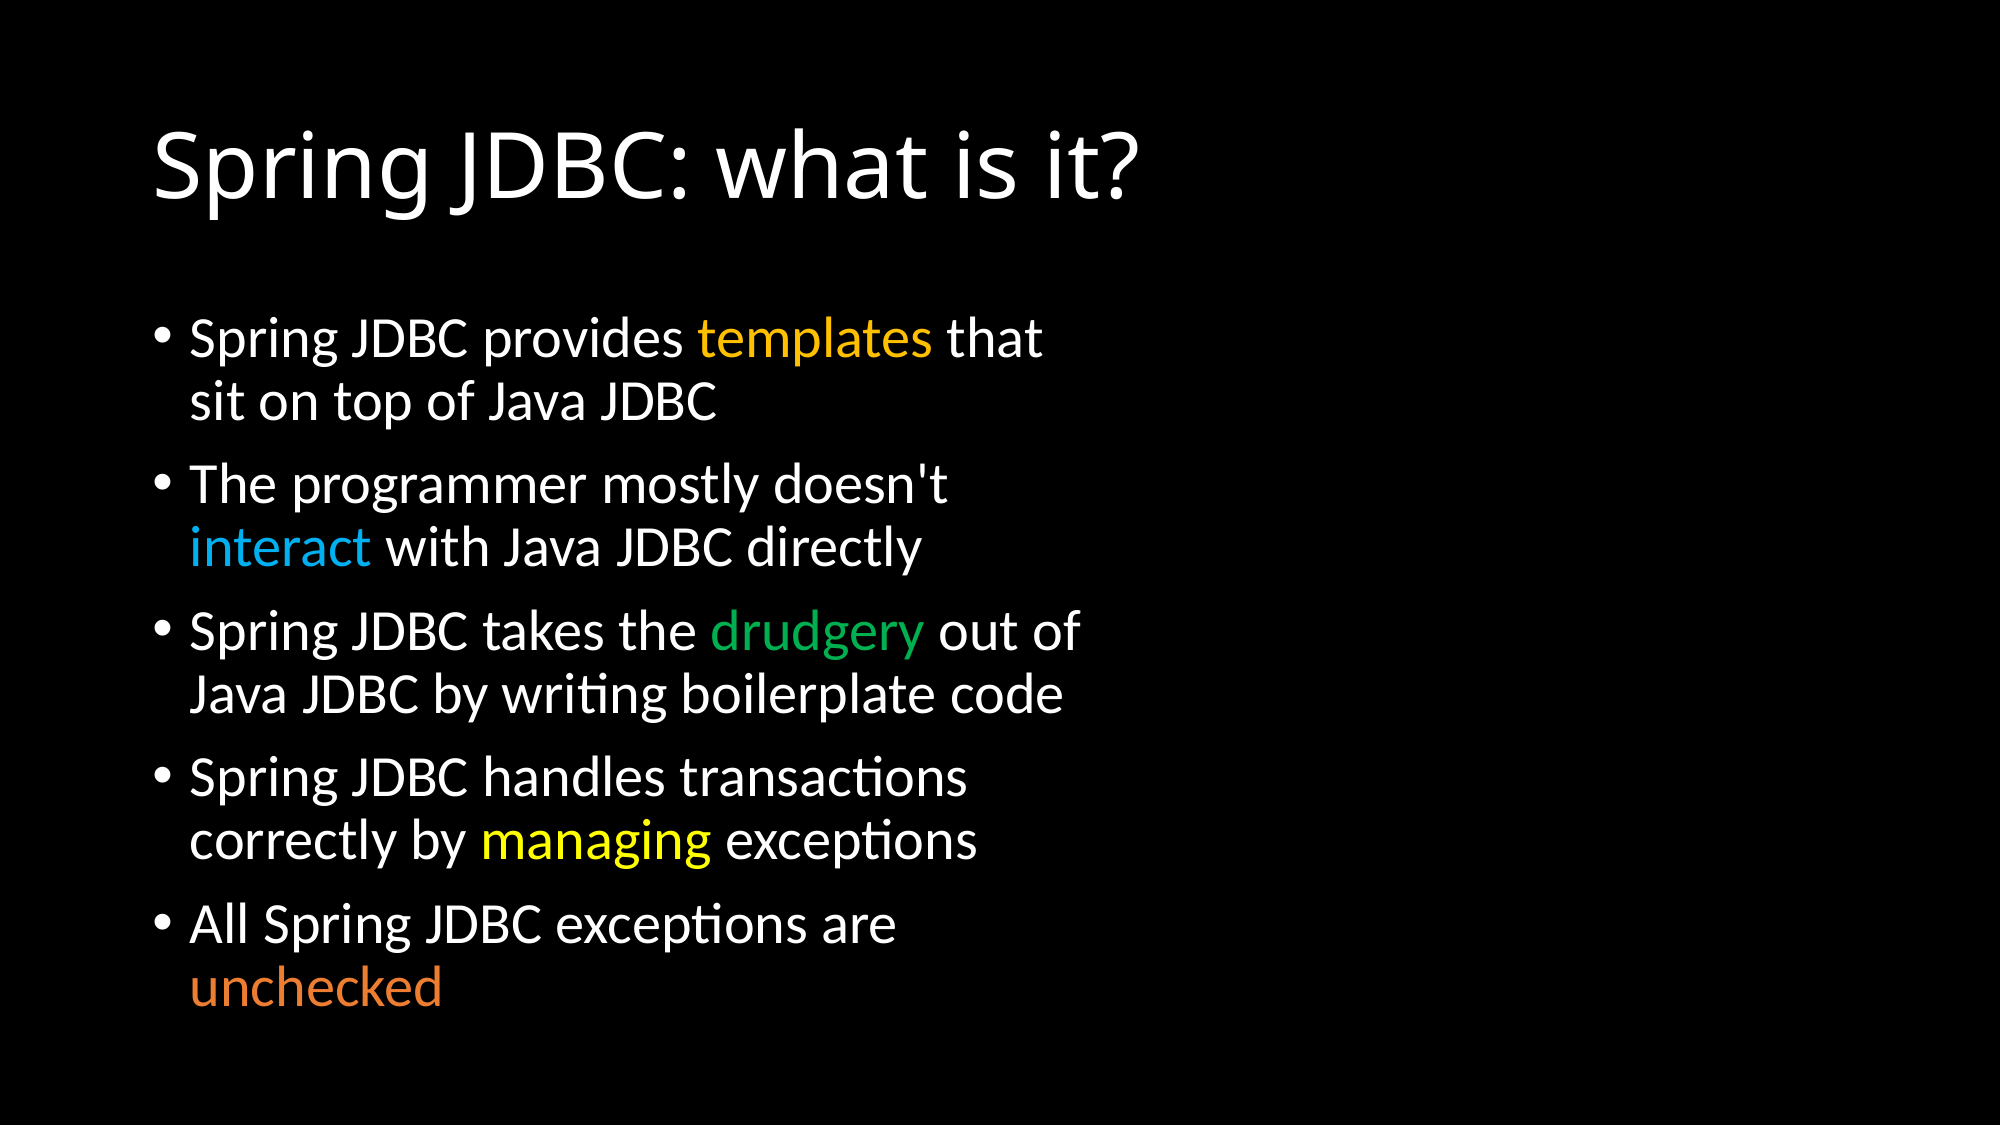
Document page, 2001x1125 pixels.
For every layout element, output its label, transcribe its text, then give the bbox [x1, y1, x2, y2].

title Spring JDBC: what is it? [137, 59, 1863, 278]
list Spring JDBC provides templates that sit on top of Java JDBC The programmer mostly doesn't interact with Java JDBC directly Spring JDBC takes the drudgery out of Java JDBC by writing boilerplate code Spring JDBC handles transactions correctly by managing exceptions All Spring JDBC exceptions are unchecked [137, 299, 1102, 1066]
